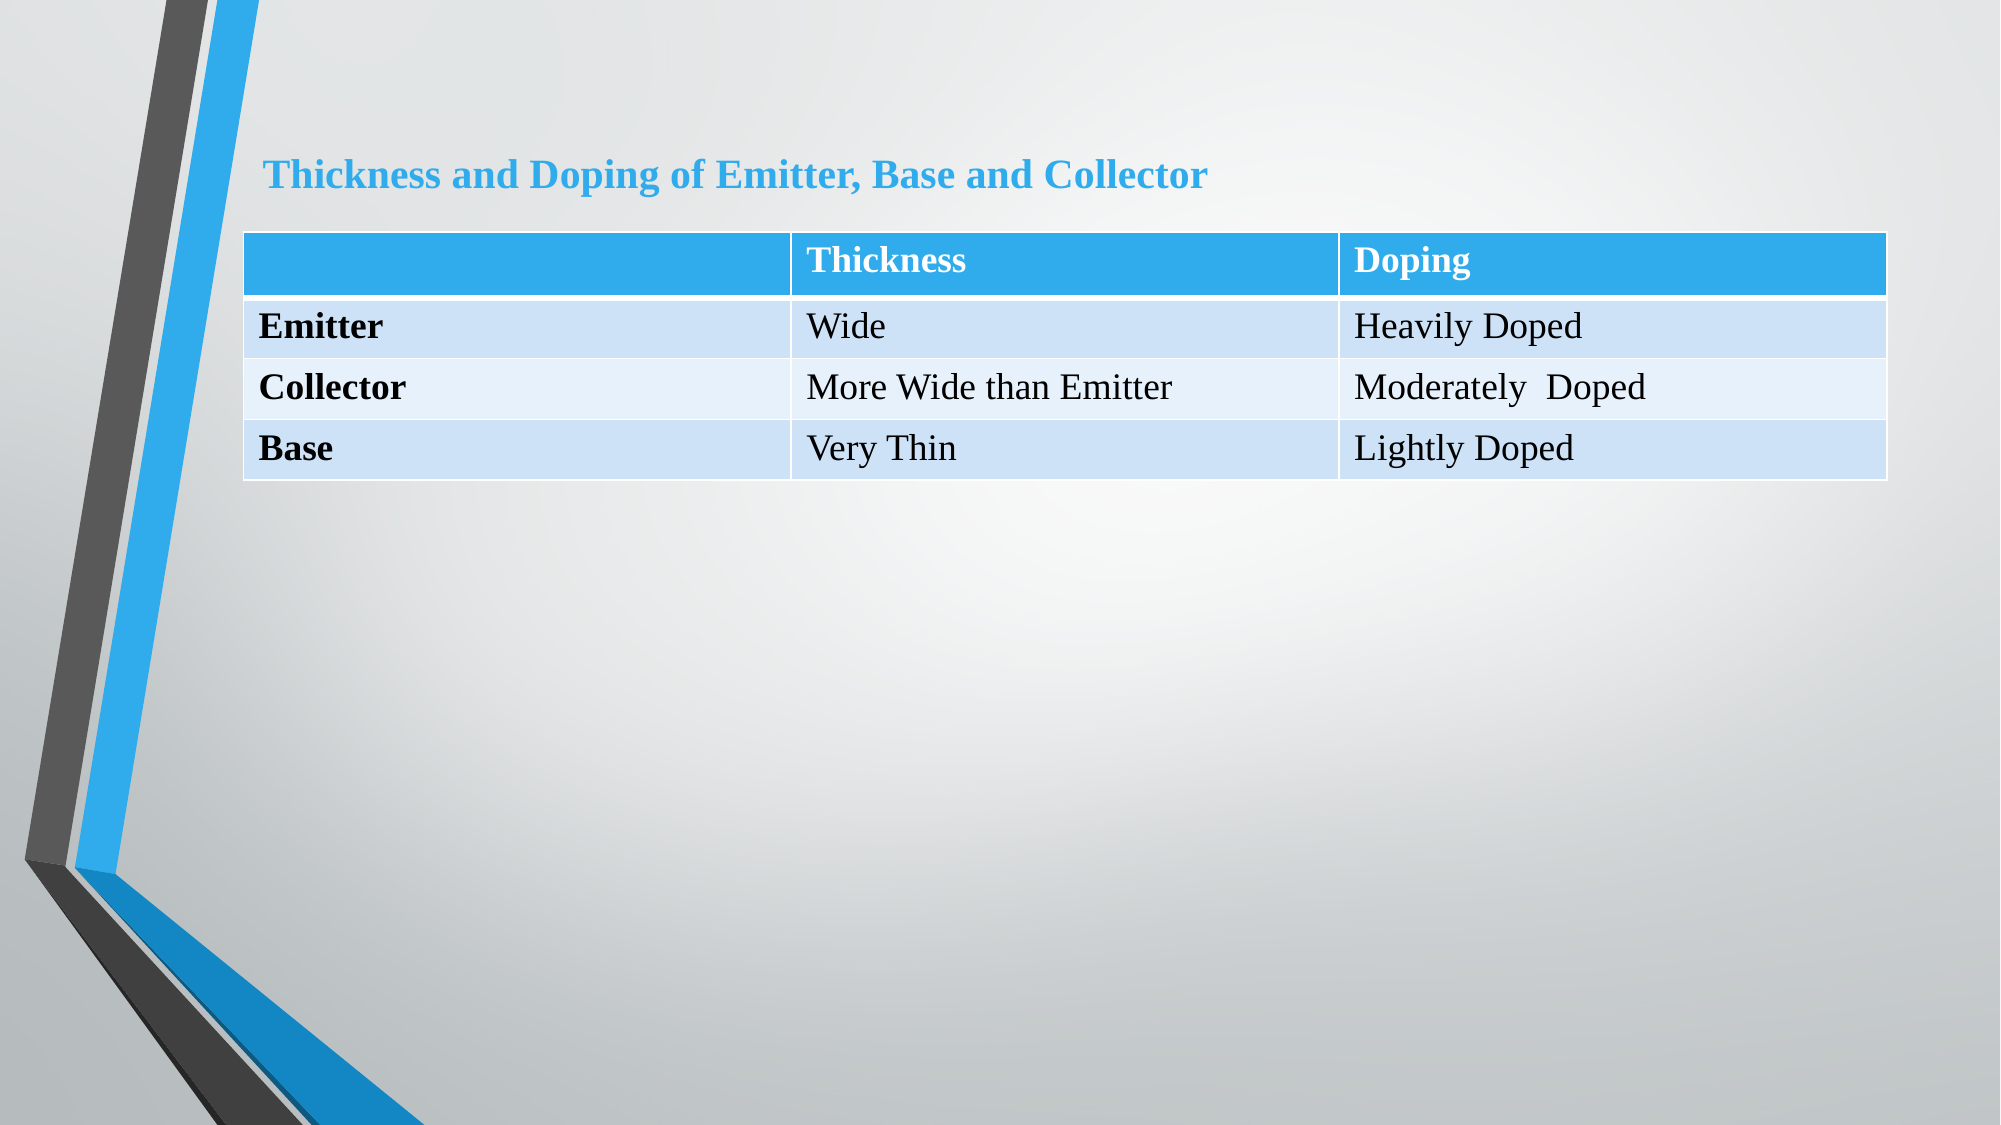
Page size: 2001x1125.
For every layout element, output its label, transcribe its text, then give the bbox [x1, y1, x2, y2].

title Thickness and Doping of Emitter, Base and Collector [243, 112, 1229, 231]
table_cell Very Thin [792, 420, 1338, 479]
table_cell Heavily Doped [1340, 301, 1886, 358]
table_cell Emitter [244, 301, 790, 358]
table_cell Wide [792, 301, 1338, 358]
table_header [244, 233, 790, 295]
table_cell Lightly Doped [1340, 420, 1886, 479]
table_header Thickness [792, 233, 1338, 295]
table_cell More Wide than Emitter [792, 359, 1338, 419]
table_cell Collector [244, 359, 790, 419]
table_header Doping [1340, 233, 1886, 295]
table_cell Base [244, 420, 790, 479]
table_cell Moderately Doped [1340, 359, 1886, 419]
